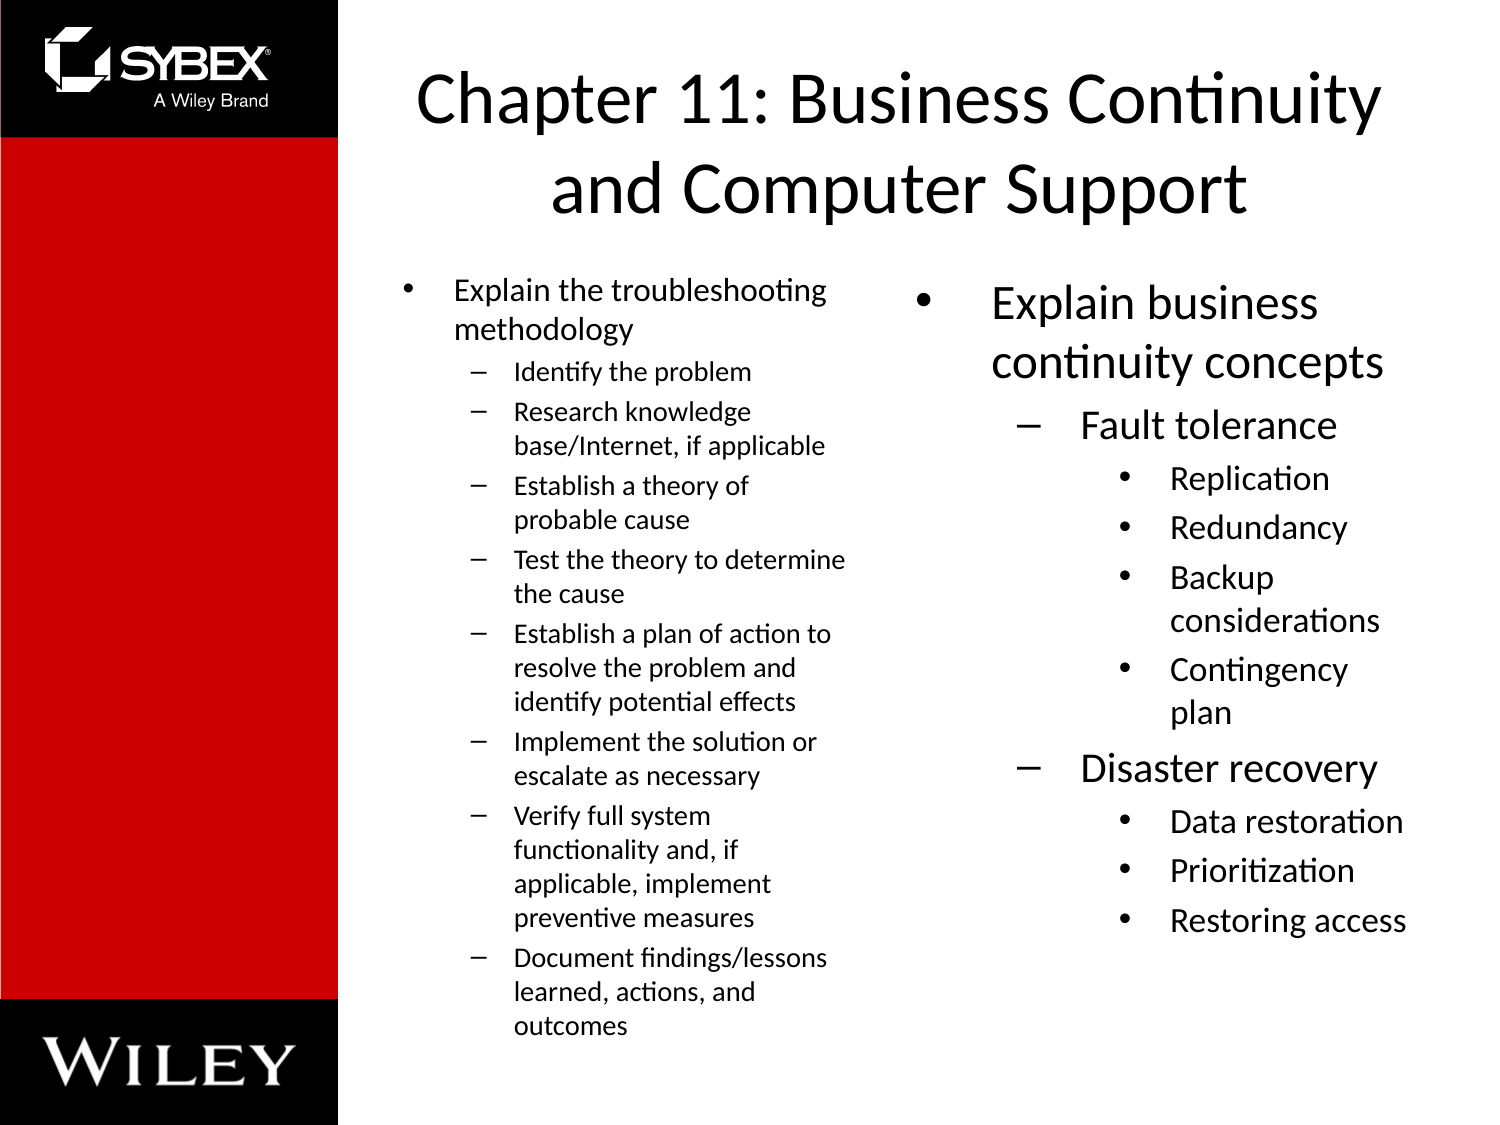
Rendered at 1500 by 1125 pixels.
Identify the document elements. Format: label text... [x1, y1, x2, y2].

list Explain the troubleshooting methodology Identify the problem Research knowledge base/Internet, if applicable Establish a theory of probable cause Test the theory to determine the cause Establish a plan of action to resolve the problem and identify potential effects Implement the solution or escalate as necessary Verify full system functionality and, if applicable, implement preventive measures Document findings/lessons learned, actions, and outcomes [387, 260, 863, 1075]
list Explain business continuity concepts Fault tolerance Replication Redundancy Backup considerations Contingency plan Disaster recovery Data restoration Prioritization Restoring access [900, 262, 1425, 1050]
picture [0, 999, 338, 1125]
picture [45, 27, 271, 111]
title Chapter 11: Business Continuity and Computer Support [375, 45, 1425, 233]
